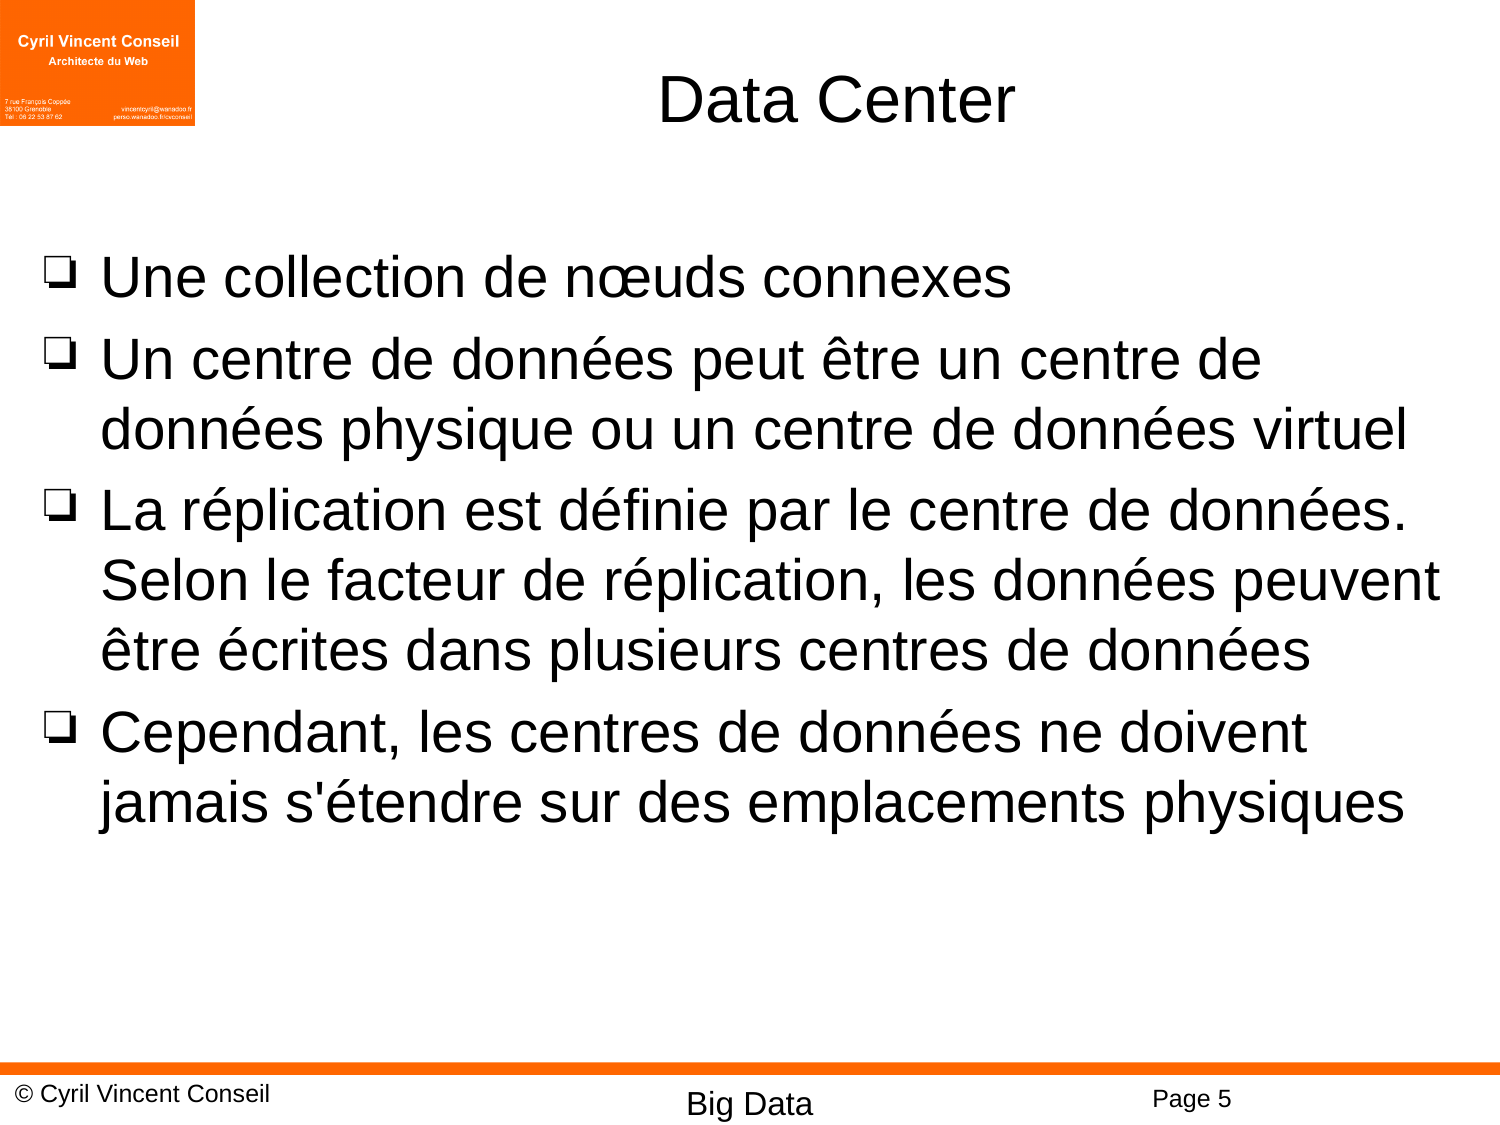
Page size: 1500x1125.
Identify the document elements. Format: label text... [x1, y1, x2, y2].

list Une collection de nœuds connexes Un centre de données peut être un centre de données physique ou un centre de données virtuel La réplication est définie par le centre de données. Selon le facteur de réplication, les données peuvent être écrites dans plusieurs centres de données Cependant, les centres de données ne doivent jamais s'étendre sur des emplacements physiques [29, 231, 1468, 1059]
picture [0, 0, 195, 126]
title Data Center [194, 2, 1480, 190]
